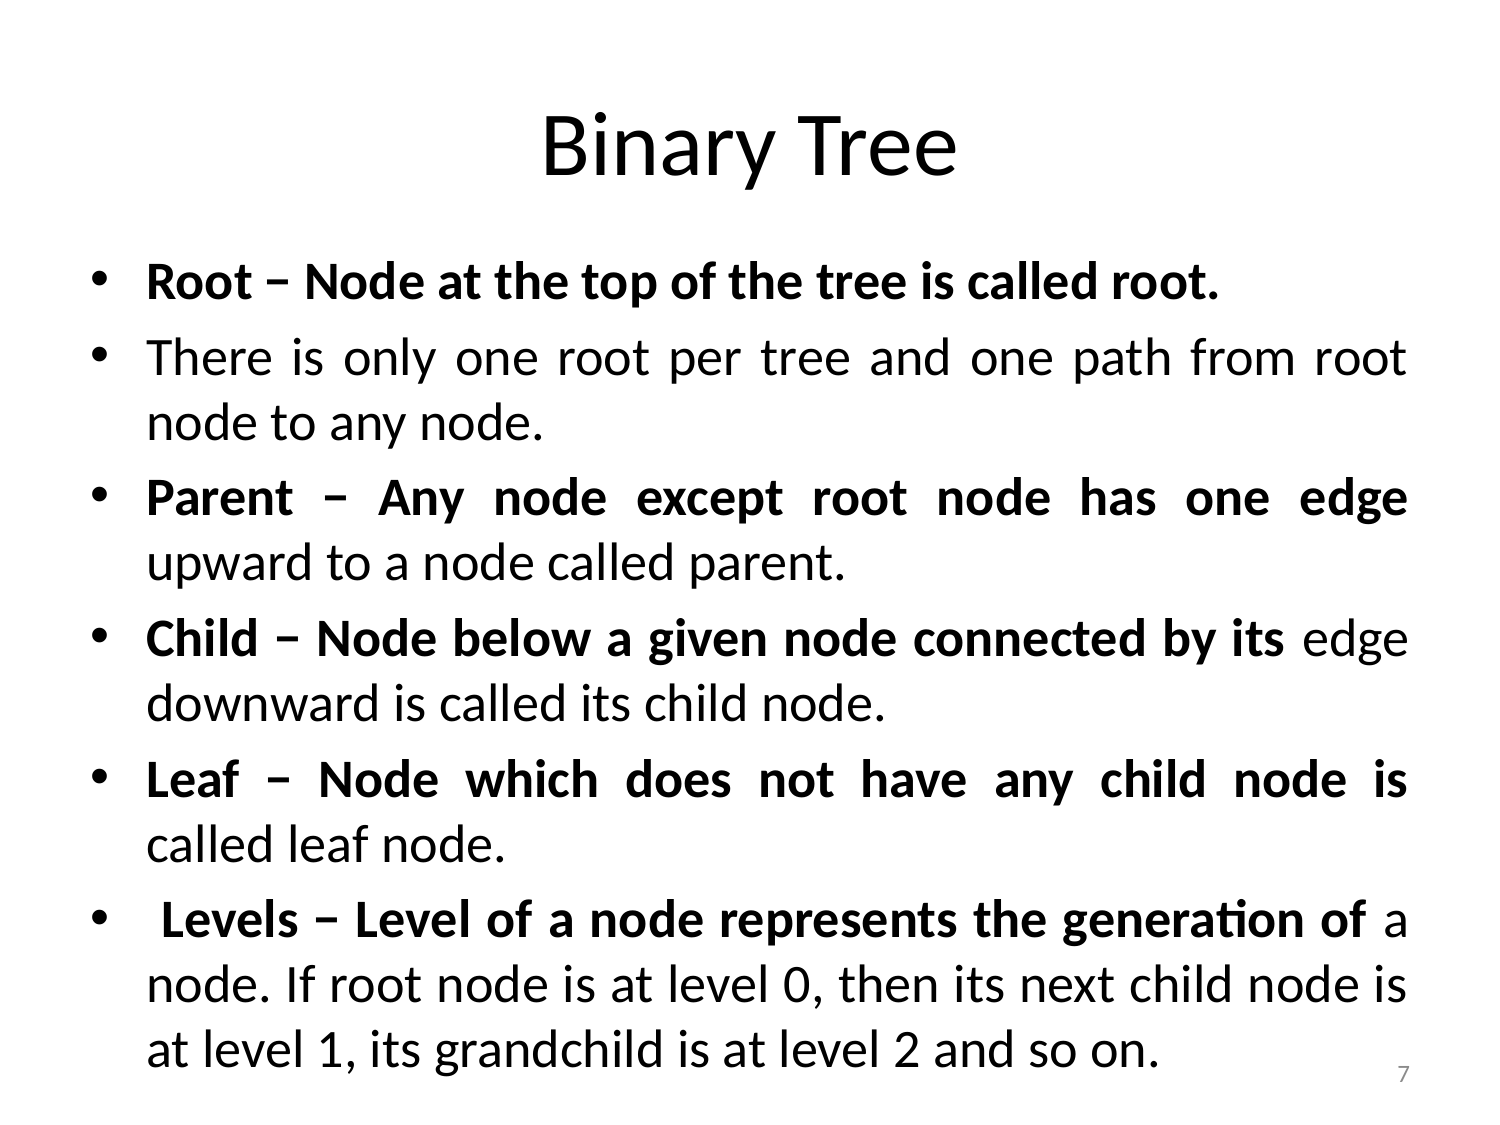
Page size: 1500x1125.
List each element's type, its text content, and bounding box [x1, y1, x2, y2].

title Binary Tree [75, 45, 1425, 233]
list Root − Node at the top of the tree is called root. There is only one root per tree and one path from root node to any node. Parent − Any node except root node has one edge upward to a node called parent. Child − Node below a given node connected by its edge downward is called its child node. Leaf − Node which does not have any child node is called leaf node. Levels − Level of a node represents the generation of a node. If root node is at level 0, then its next child node is at level 1, its grandchild is at level 2 and so on. [75, 237, 1425, 980]
slide_number 7 [1074, 1042, 1425, 1103]
